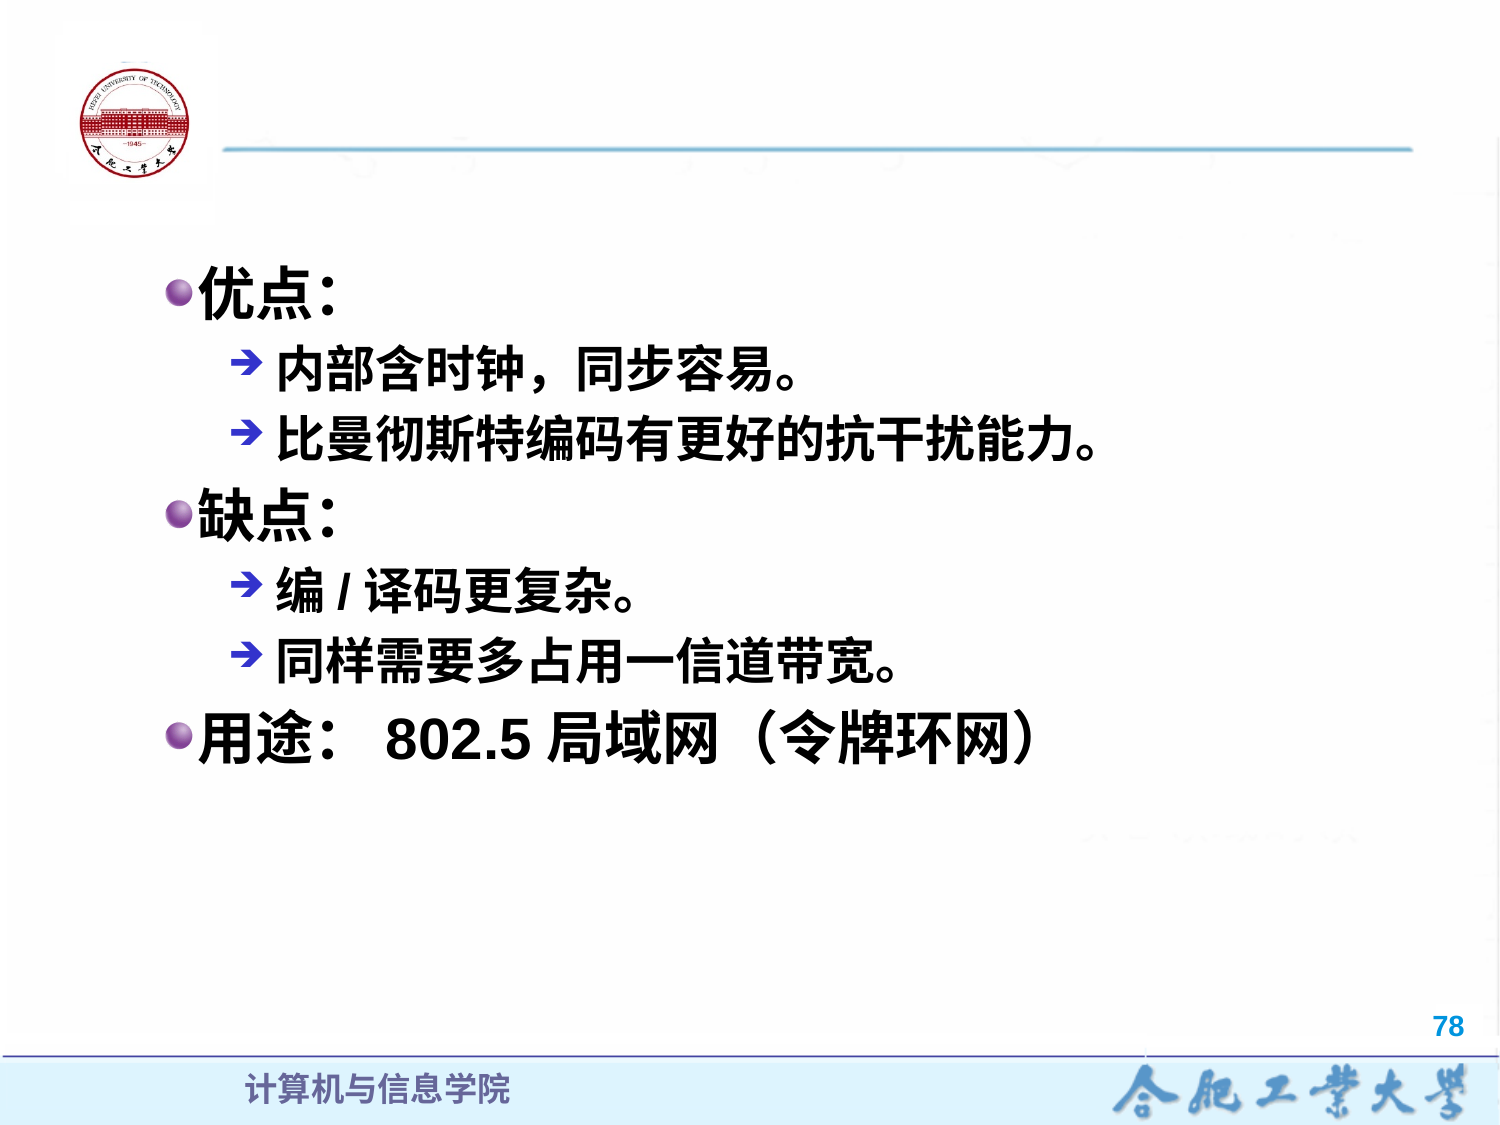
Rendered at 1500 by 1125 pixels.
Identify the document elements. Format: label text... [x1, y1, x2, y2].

picture [0, 0, 1500, 1125]
list 优点： 内部含时钟，同步容易。 比曼彻斯特编码有更好的抗干扰能力。 缺点： 编/译码更复杂。 同样需要多占用一信道带宽。 用途：802.5局域网（令牌环网） [150, 249, 1363, 791]
